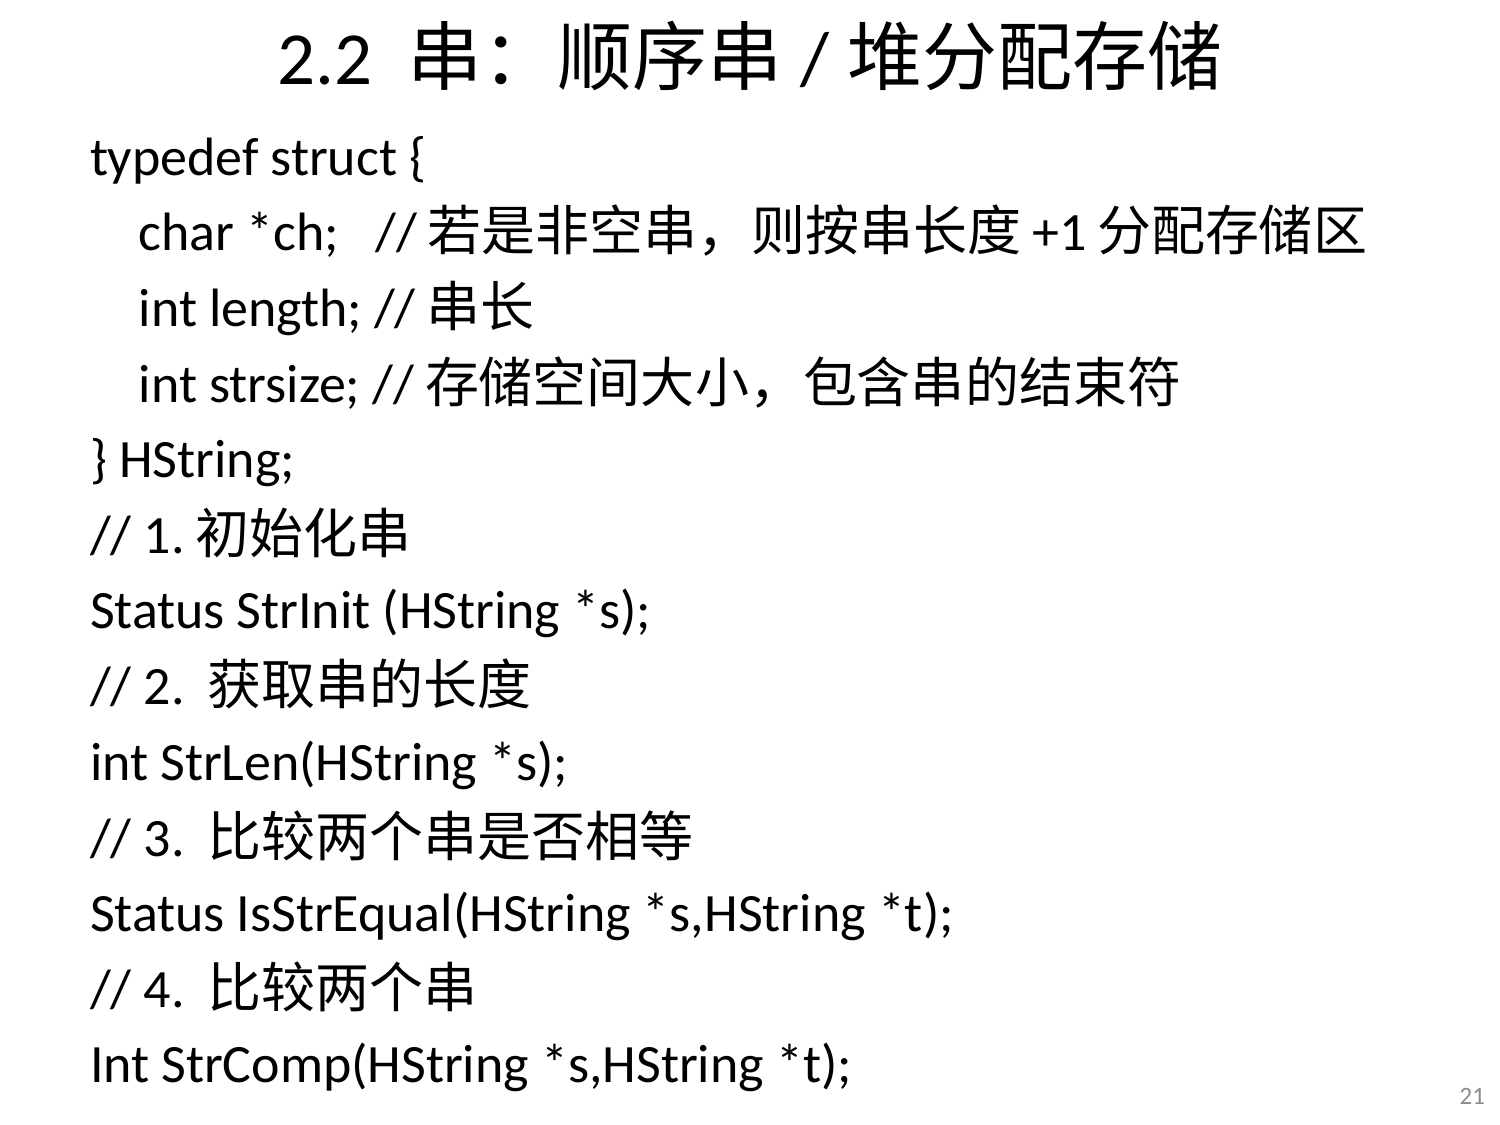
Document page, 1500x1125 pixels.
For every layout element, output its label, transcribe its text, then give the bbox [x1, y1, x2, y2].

list typedef struct { char *ch; //若是非空串，则按串长度+1分配存储区 int length; //串长 int strsize; //存储空间大小，包含串的结束符 } HString; // 1.初始化串 Status StrInit (HString *s); // 2. 获取串的长度 int StrLen(HString *s); // 3. 比较两个串是否相等 Status IsStrEqual(HString *s,HString *t); // 4. 比较两个串 Int StrComp(HString *s,HString *t); [75, 113, 1425, 1125]
slide_number 21 [1435, 1065, 1500, 1125]
title 2.2 串：顺序串/堆分配存储 [75, 0, 1425, 113]
